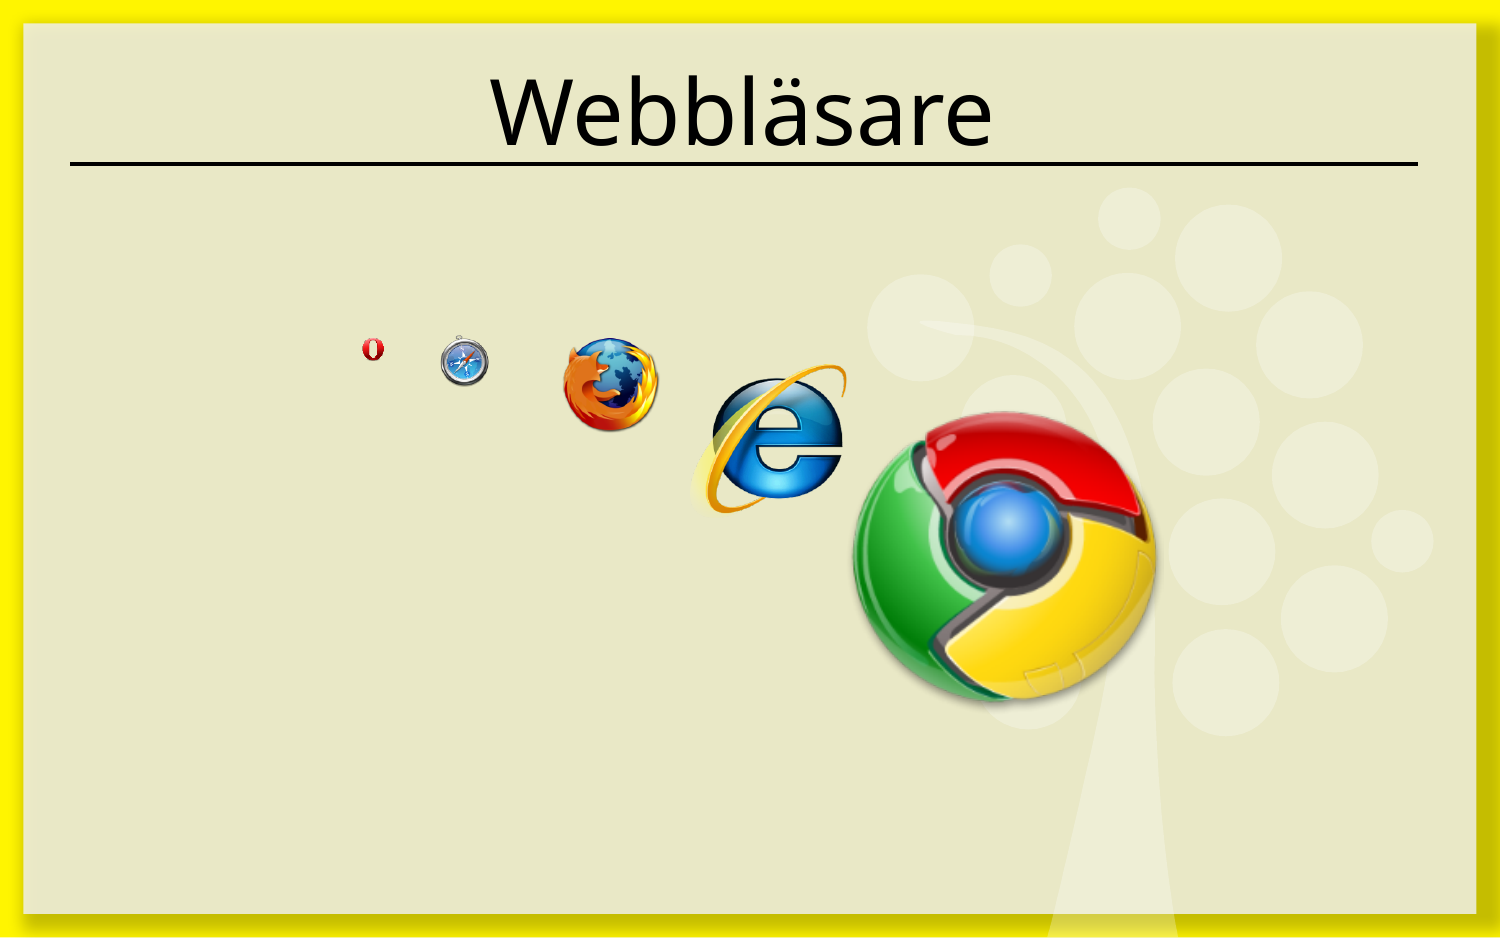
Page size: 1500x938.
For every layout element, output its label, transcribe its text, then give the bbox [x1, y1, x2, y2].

picture [360, 336, 385, 361]
picture [437, 333, 491, 388]
title Webbläsare [105, 46, 1381, 174]
picture [560, 338, 662, 436]
picture [690, 362, 1164, 718]
